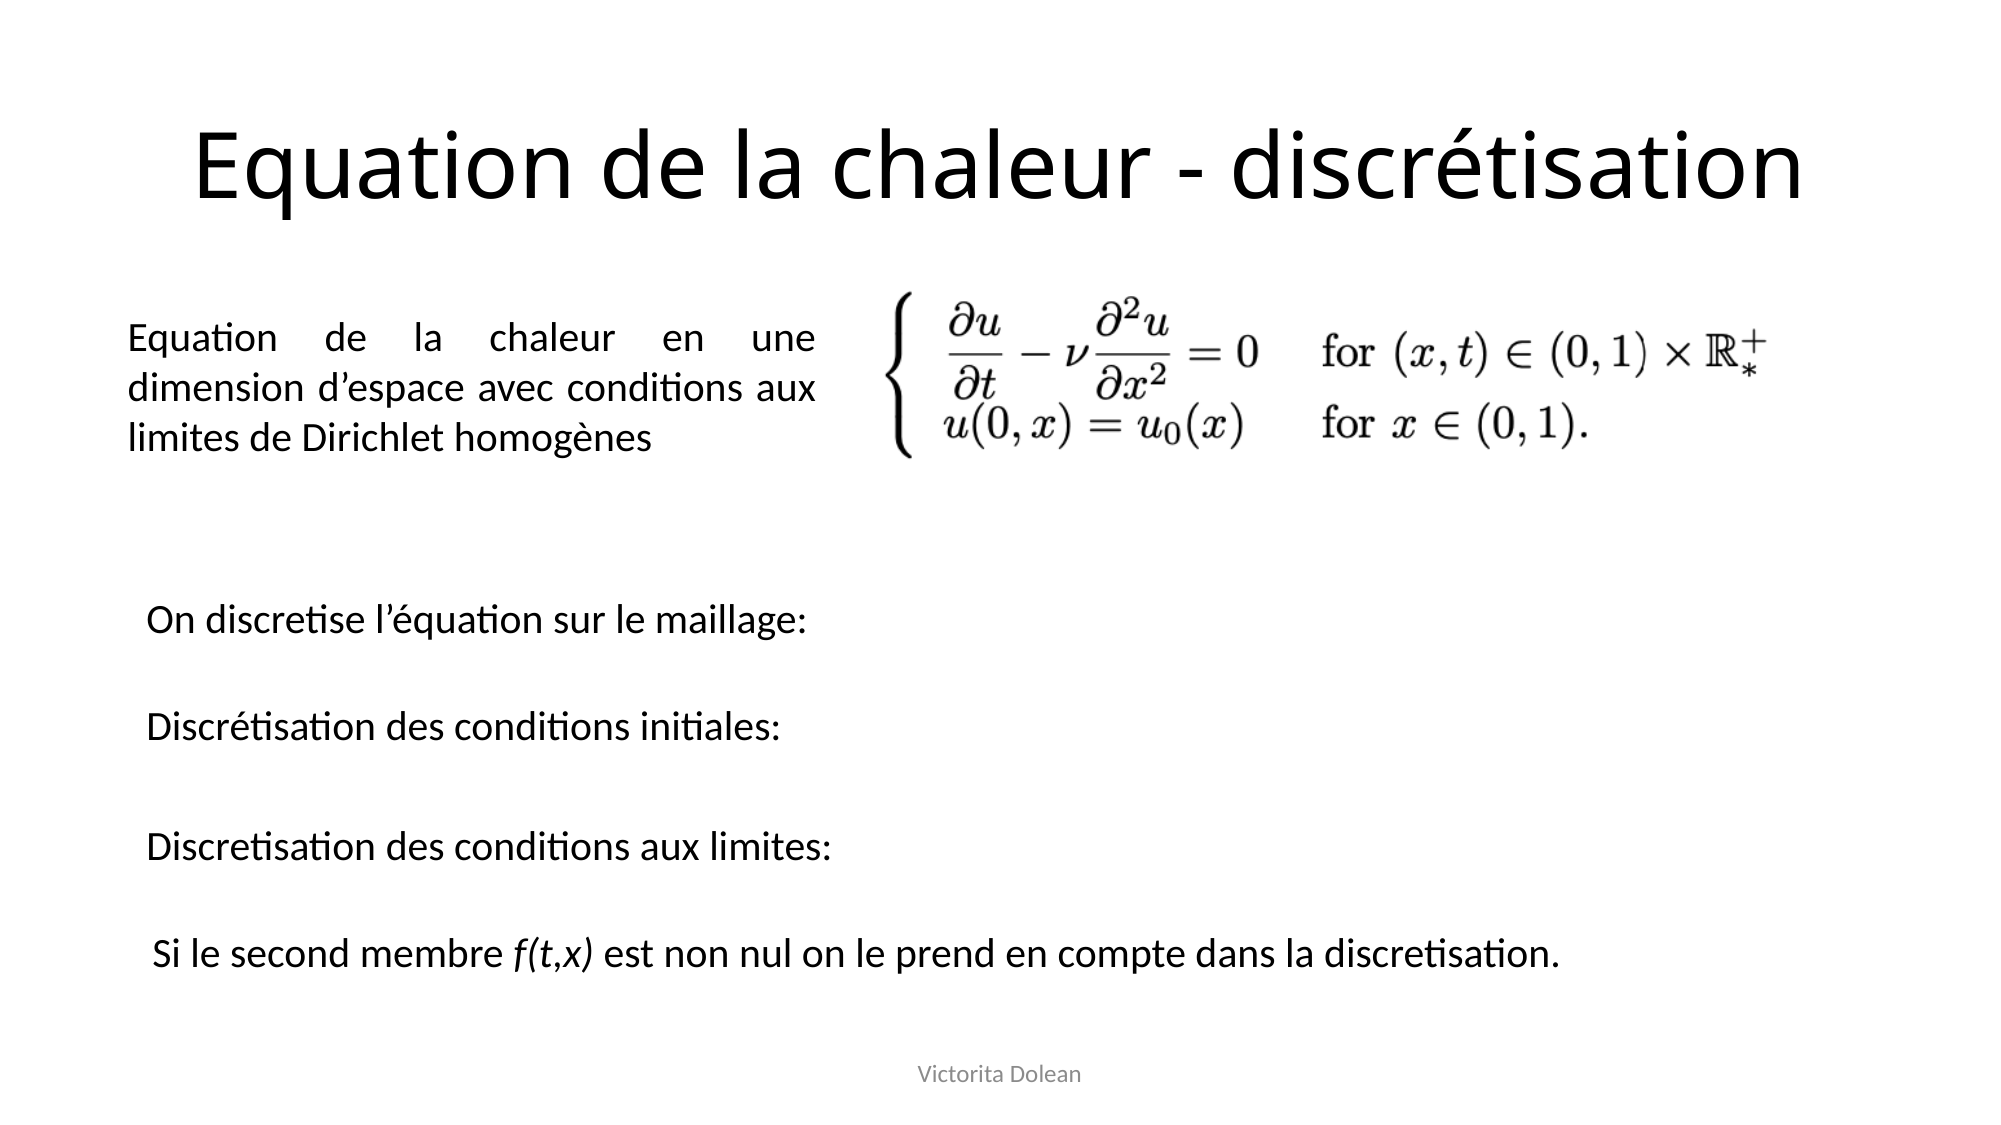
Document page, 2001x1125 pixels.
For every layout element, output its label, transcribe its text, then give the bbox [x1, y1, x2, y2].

footer Victorita Dolean [662, 1042, 1338, 1103]
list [820, 264, 1888, 492]
title Equation de la chaleur - discrétisation [137, 59, 1863, 278]
text_box Equation de la chaleur en une dimension d’espace avec conditions aux limites de Dirichlet homogènes [112, 301, 831, 517]
text_box Si le second membre f(t,x) est non nul on le prend en compte dans la discretisation. [137, 918, 1697, 984]
